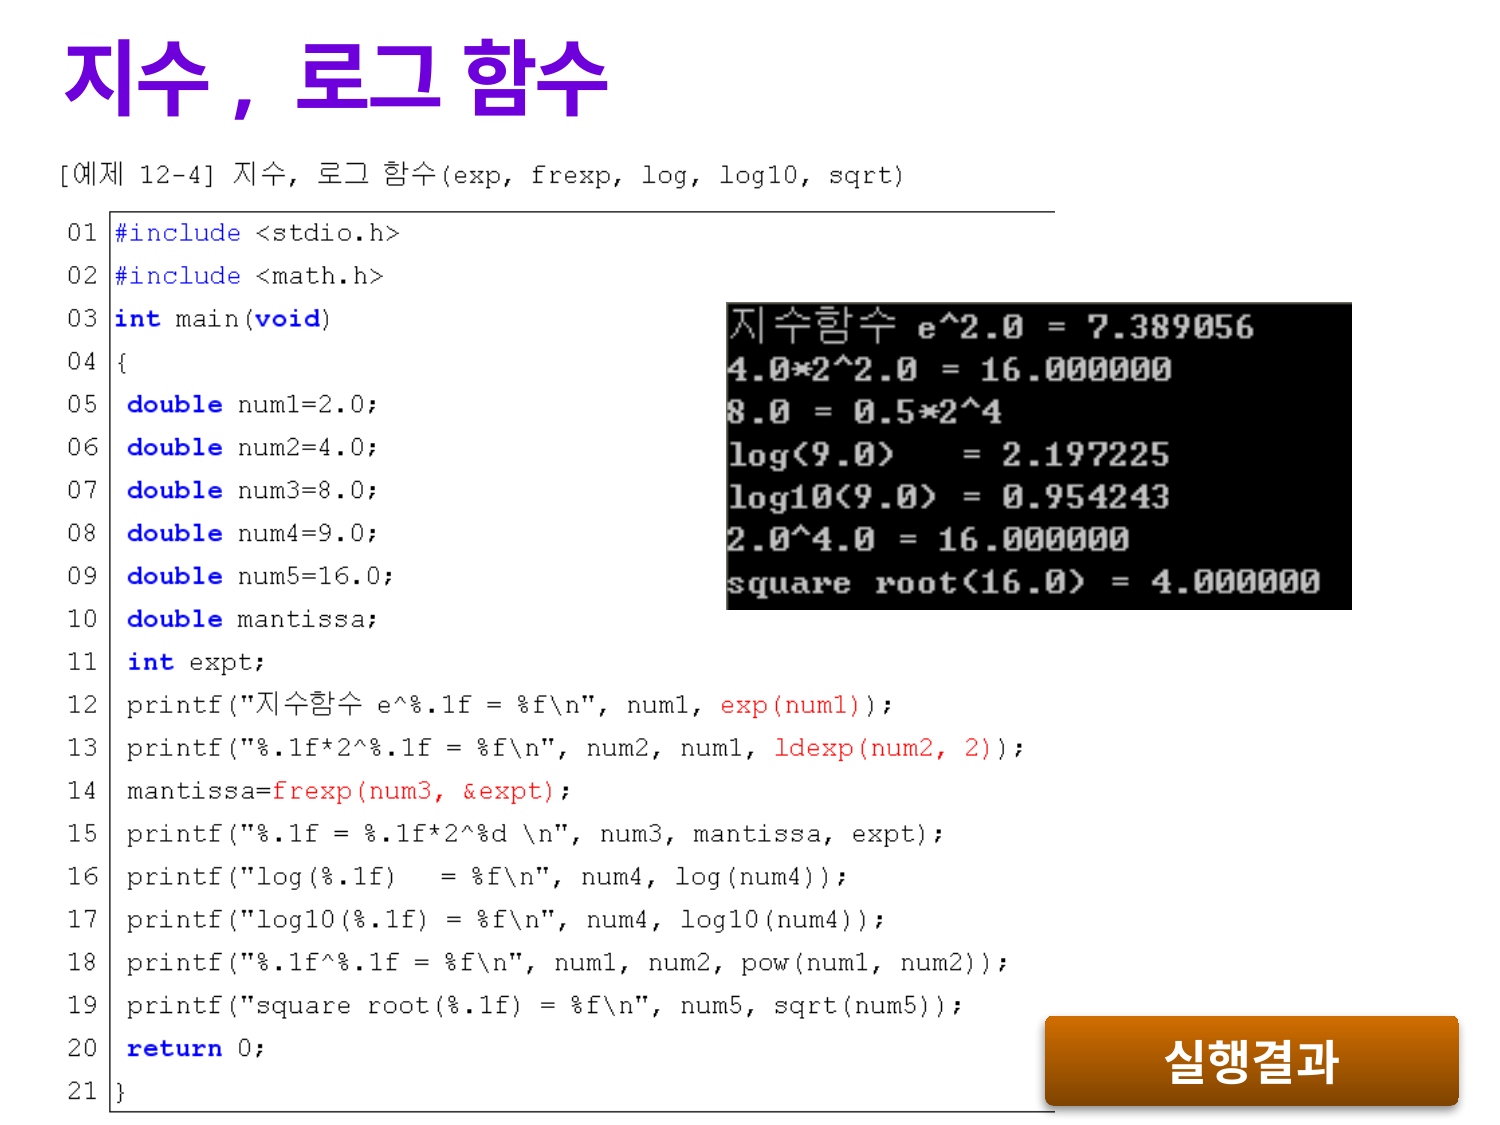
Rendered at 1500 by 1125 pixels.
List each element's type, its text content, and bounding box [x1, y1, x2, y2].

text_box [0, 0, 1500, 75]
text_box 실행결과 [1060, 1015, 1459, 1106]
picture [52, 154, 1352, 1118]
title 지수, 로그 함수 [62, 75, 1438, 149]
